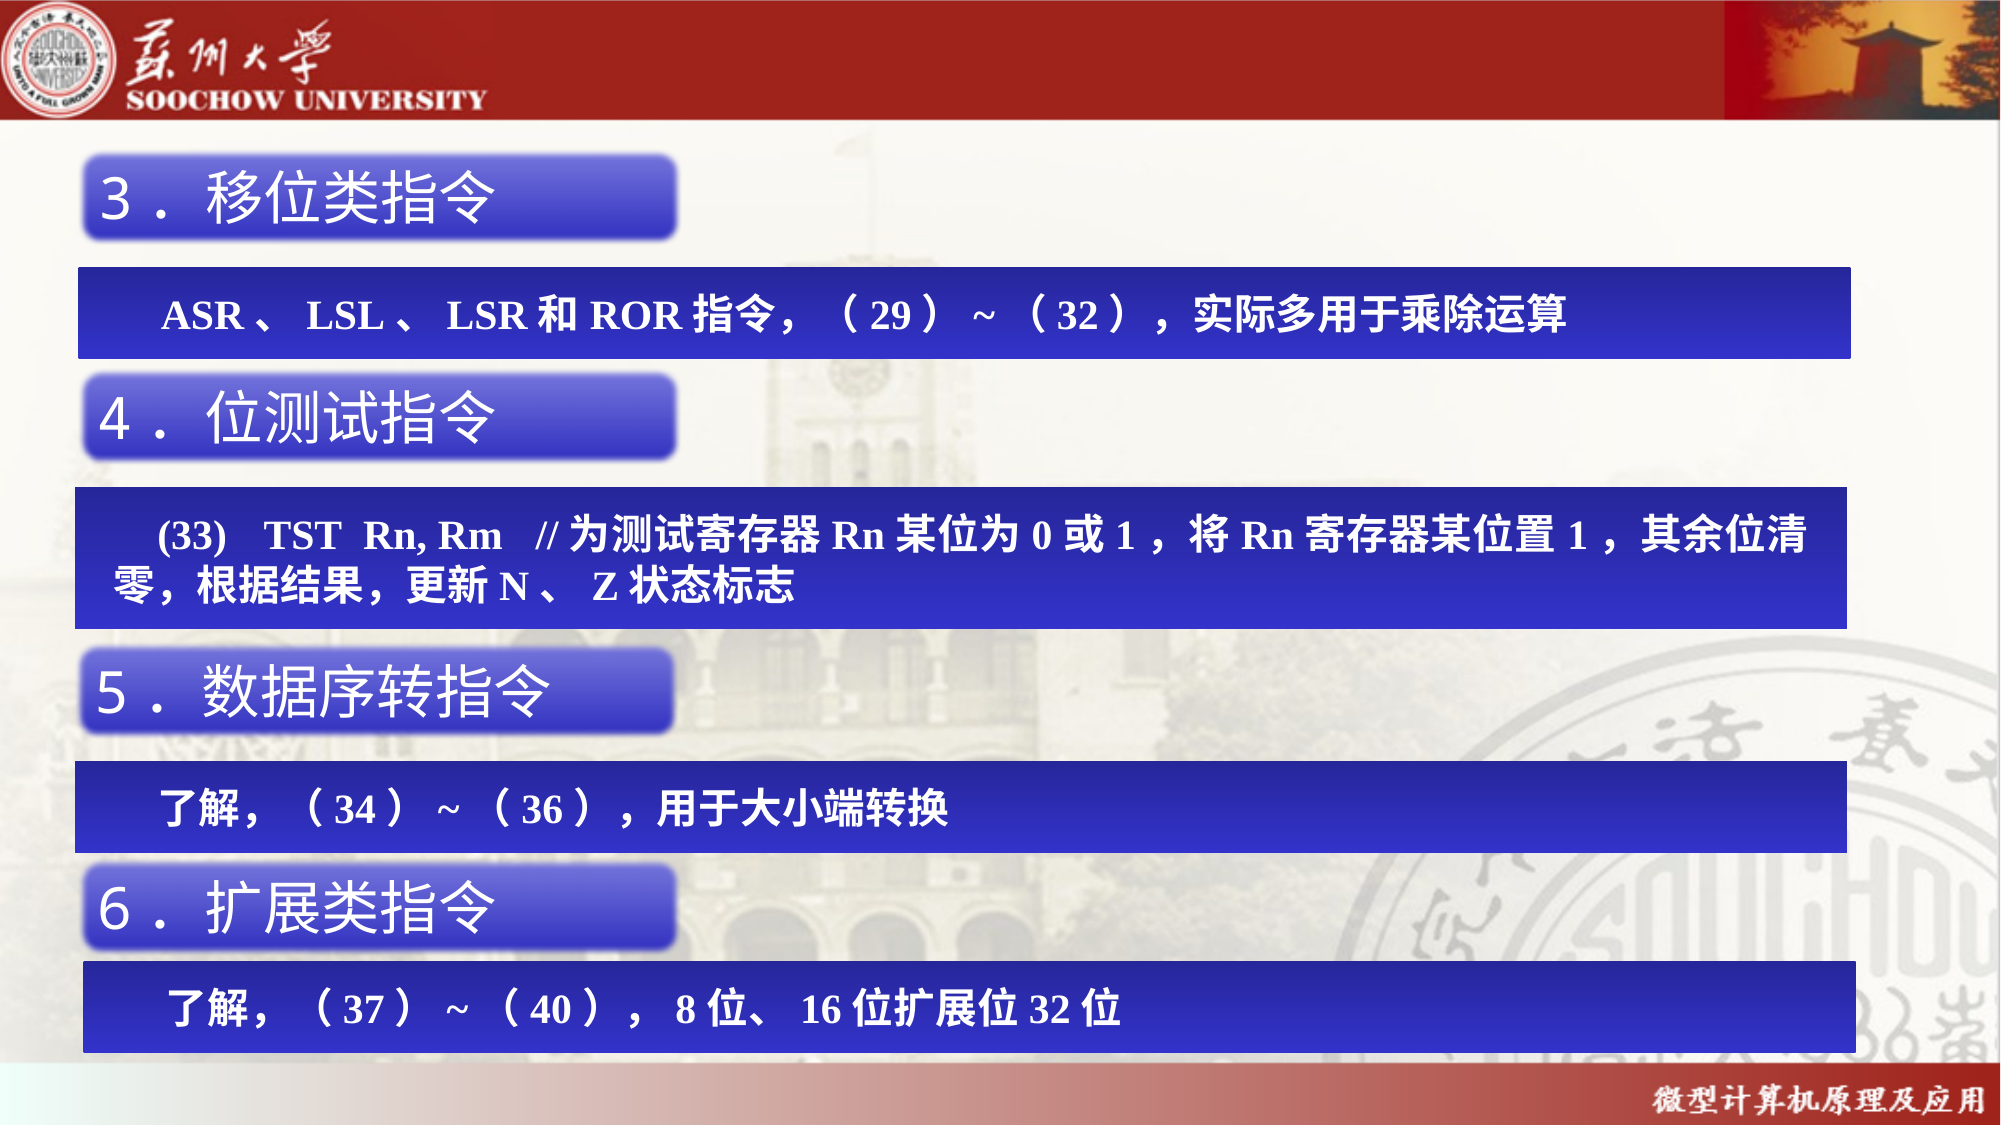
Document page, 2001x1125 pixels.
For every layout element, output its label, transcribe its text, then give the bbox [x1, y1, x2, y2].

picture [0, 0, 2001, 1125]
text_box (33) TST Rn, Rm //为测试寄存器Rn某位为0或1，将Rn寄存器某位置1，其余位清零，根据结果，更新N、Z状态标志 [75, 487, 1847, 629]
text_box 5．数据序转指令 [87, 654, 667, 728]
text_box 4．位测试指令 [89, 379, 671, 455]
text_box 了解，（37）~（40），8位、16位扩展位32位 [83, 961, 1856, 1053]
text_box ASR、LSL、LSR和ROR指令，（29）~（32），实际多用于乘除运算 [78, 267, 1851, 359]
text_box 了解，（34）~（36），用于大小端转换 [75, 761, 1847, 853]
text_box 3．移位类指令 [89, 160, 672, 235]
text_box 6．扩展类指令 [90, 870, 670, 944]
